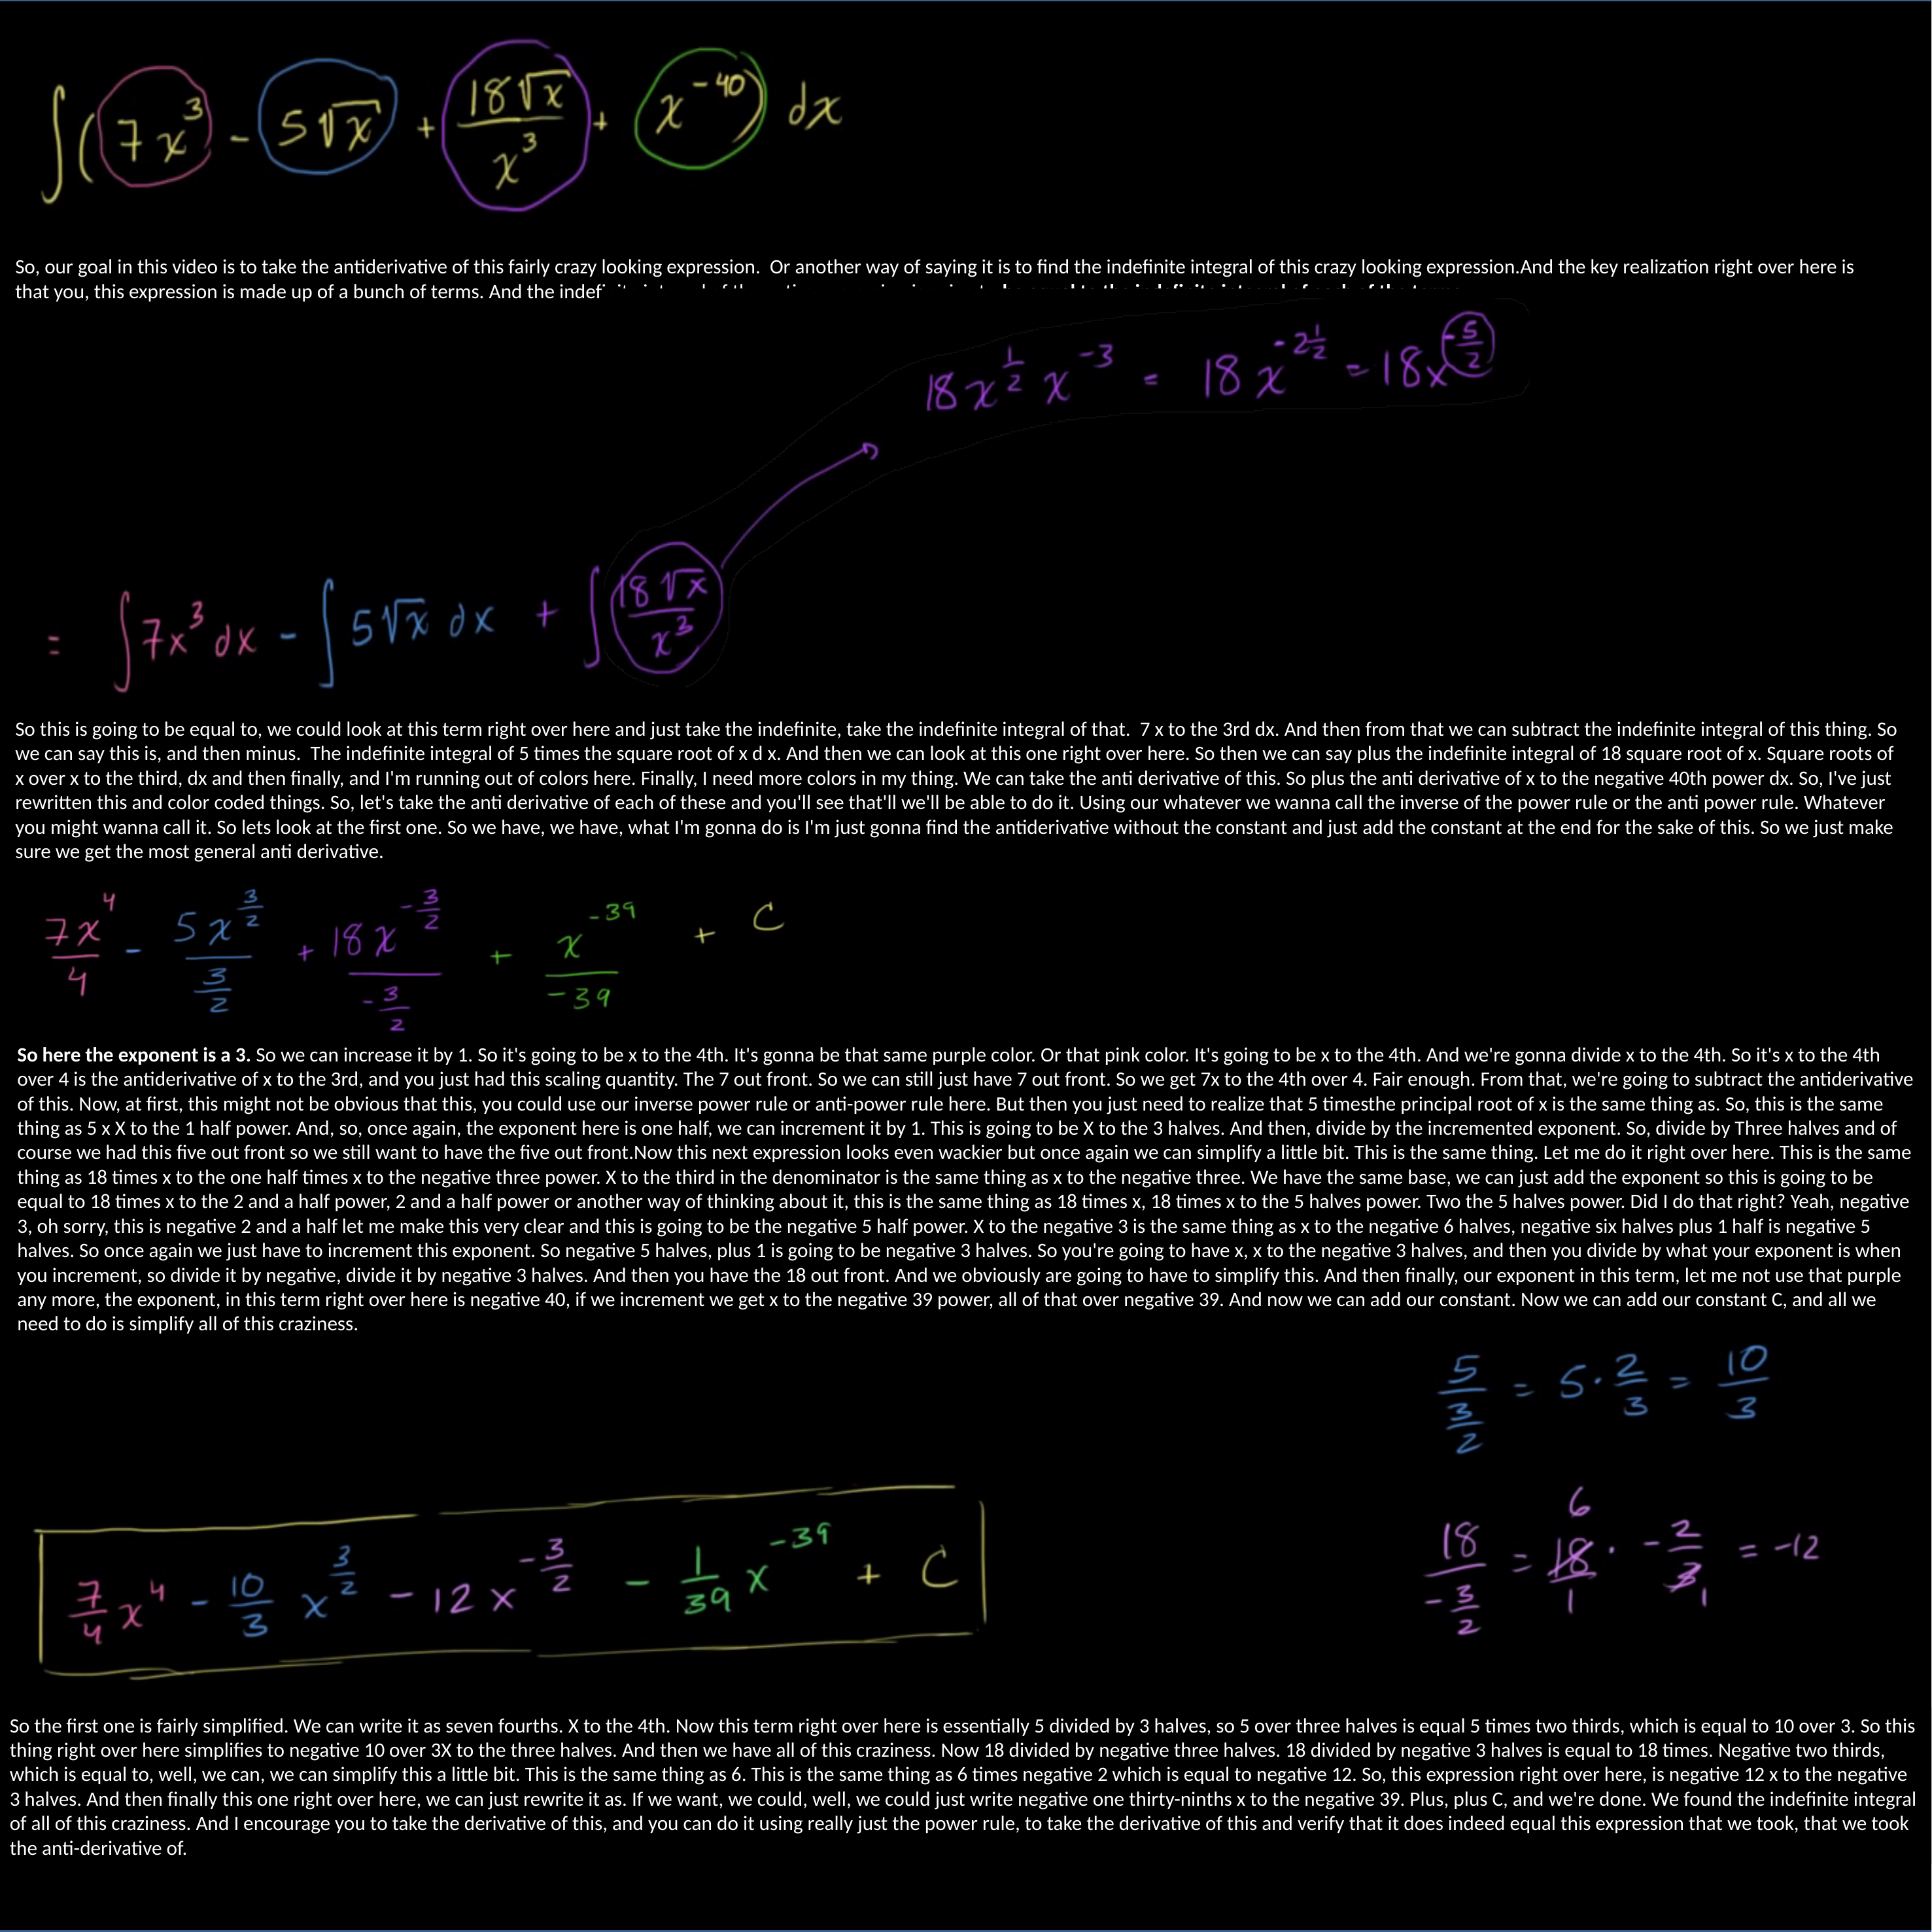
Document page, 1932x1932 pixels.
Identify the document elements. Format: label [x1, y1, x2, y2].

text_box [0, 0, 1932, 1932]
